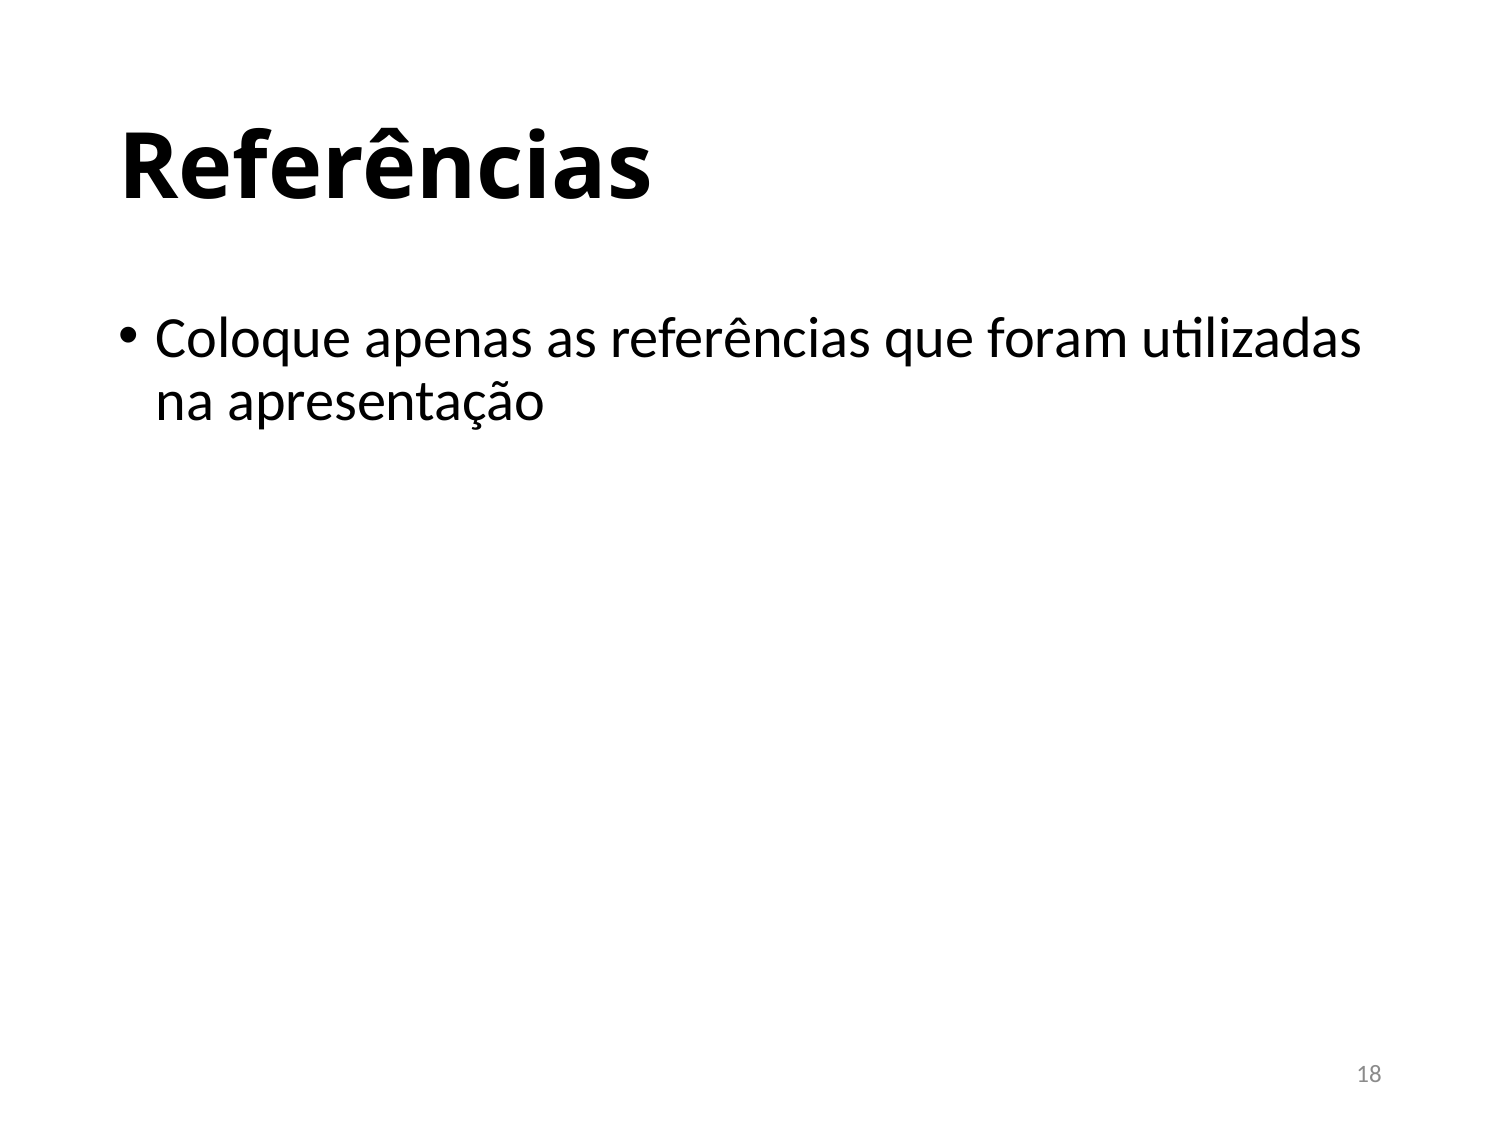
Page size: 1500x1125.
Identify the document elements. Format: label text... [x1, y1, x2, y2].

title Referências [103, 59, 1397, 278]
list Coloque apenas as referências que foram utilizadas na apresentação [103, 299, 1397, 1014]
slide_number 18 [1059, 1042, 1397, 1103]
